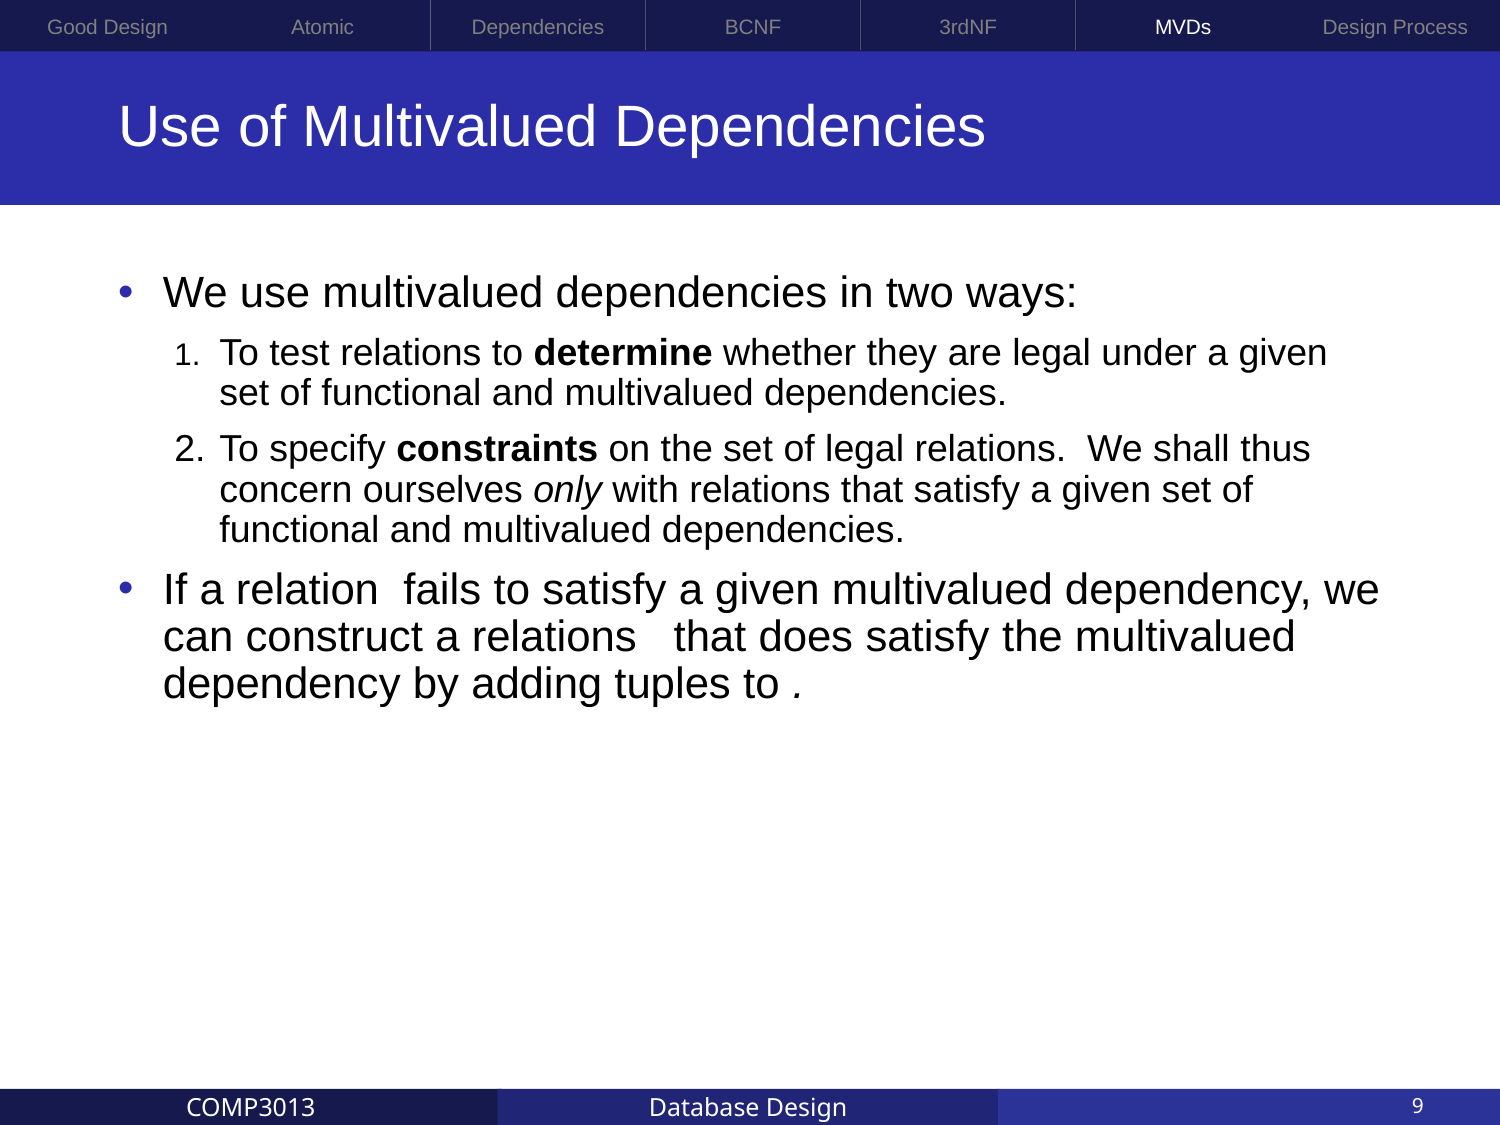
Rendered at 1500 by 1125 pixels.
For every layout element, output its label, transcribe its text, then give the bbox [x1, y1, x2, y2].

text_box MVDs [1075, 0, 1290, 53]
text_box Atomic [214, 0, 429, 53]
text_box 3rdNF [860, 0, 1075, 53]
title Use of Multivalued Dependencies [103, 57, 1397, 197]
text_box Design Process [1290, 0, 1500, 53]
text_box Dependencies [429, 0, 644, 53]
text_box Good Design [0, 0, 214, 53]
text_box BCNF [644, 0, 860, 53]
